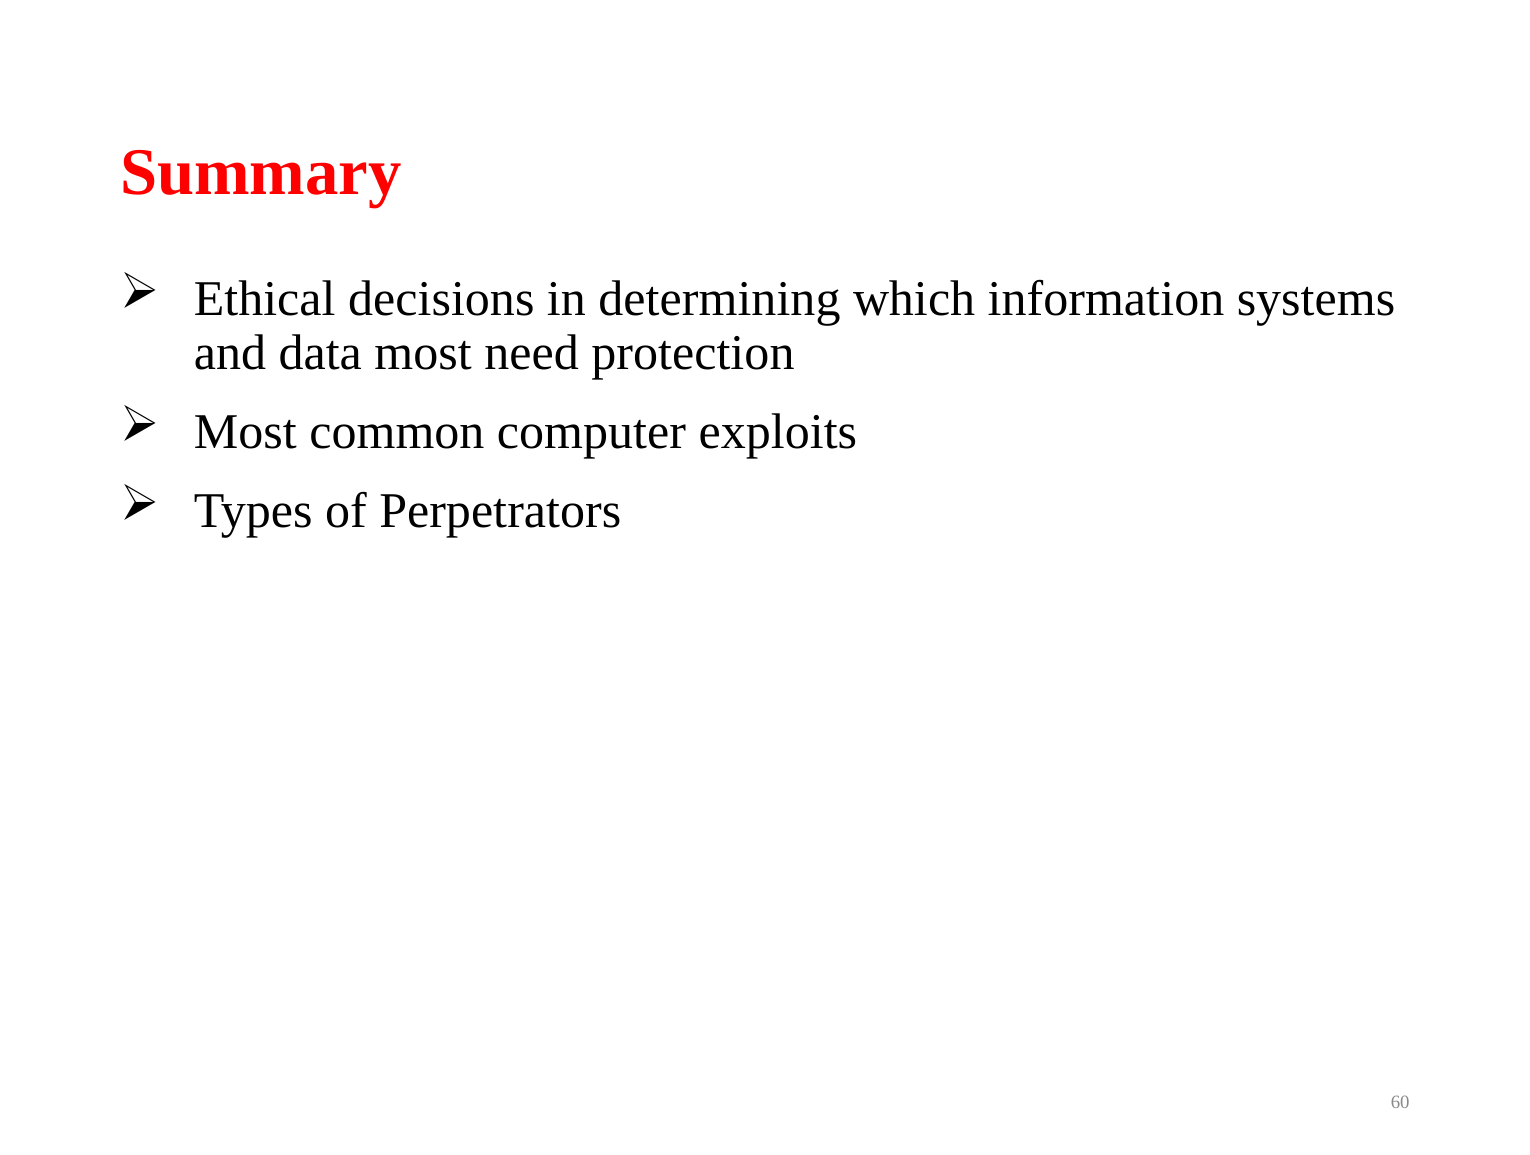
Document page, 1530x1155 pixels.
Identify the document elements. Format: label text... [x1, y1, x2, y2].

slide_number 60 [1080, 1070, 1425, 1132]
title Summary [105, 61, 1425, 264]
list Ethical decisions in determining which information systems and data most need protection Most common computer exploits Types of Perpetrators [105, 264, 1425, 998]
